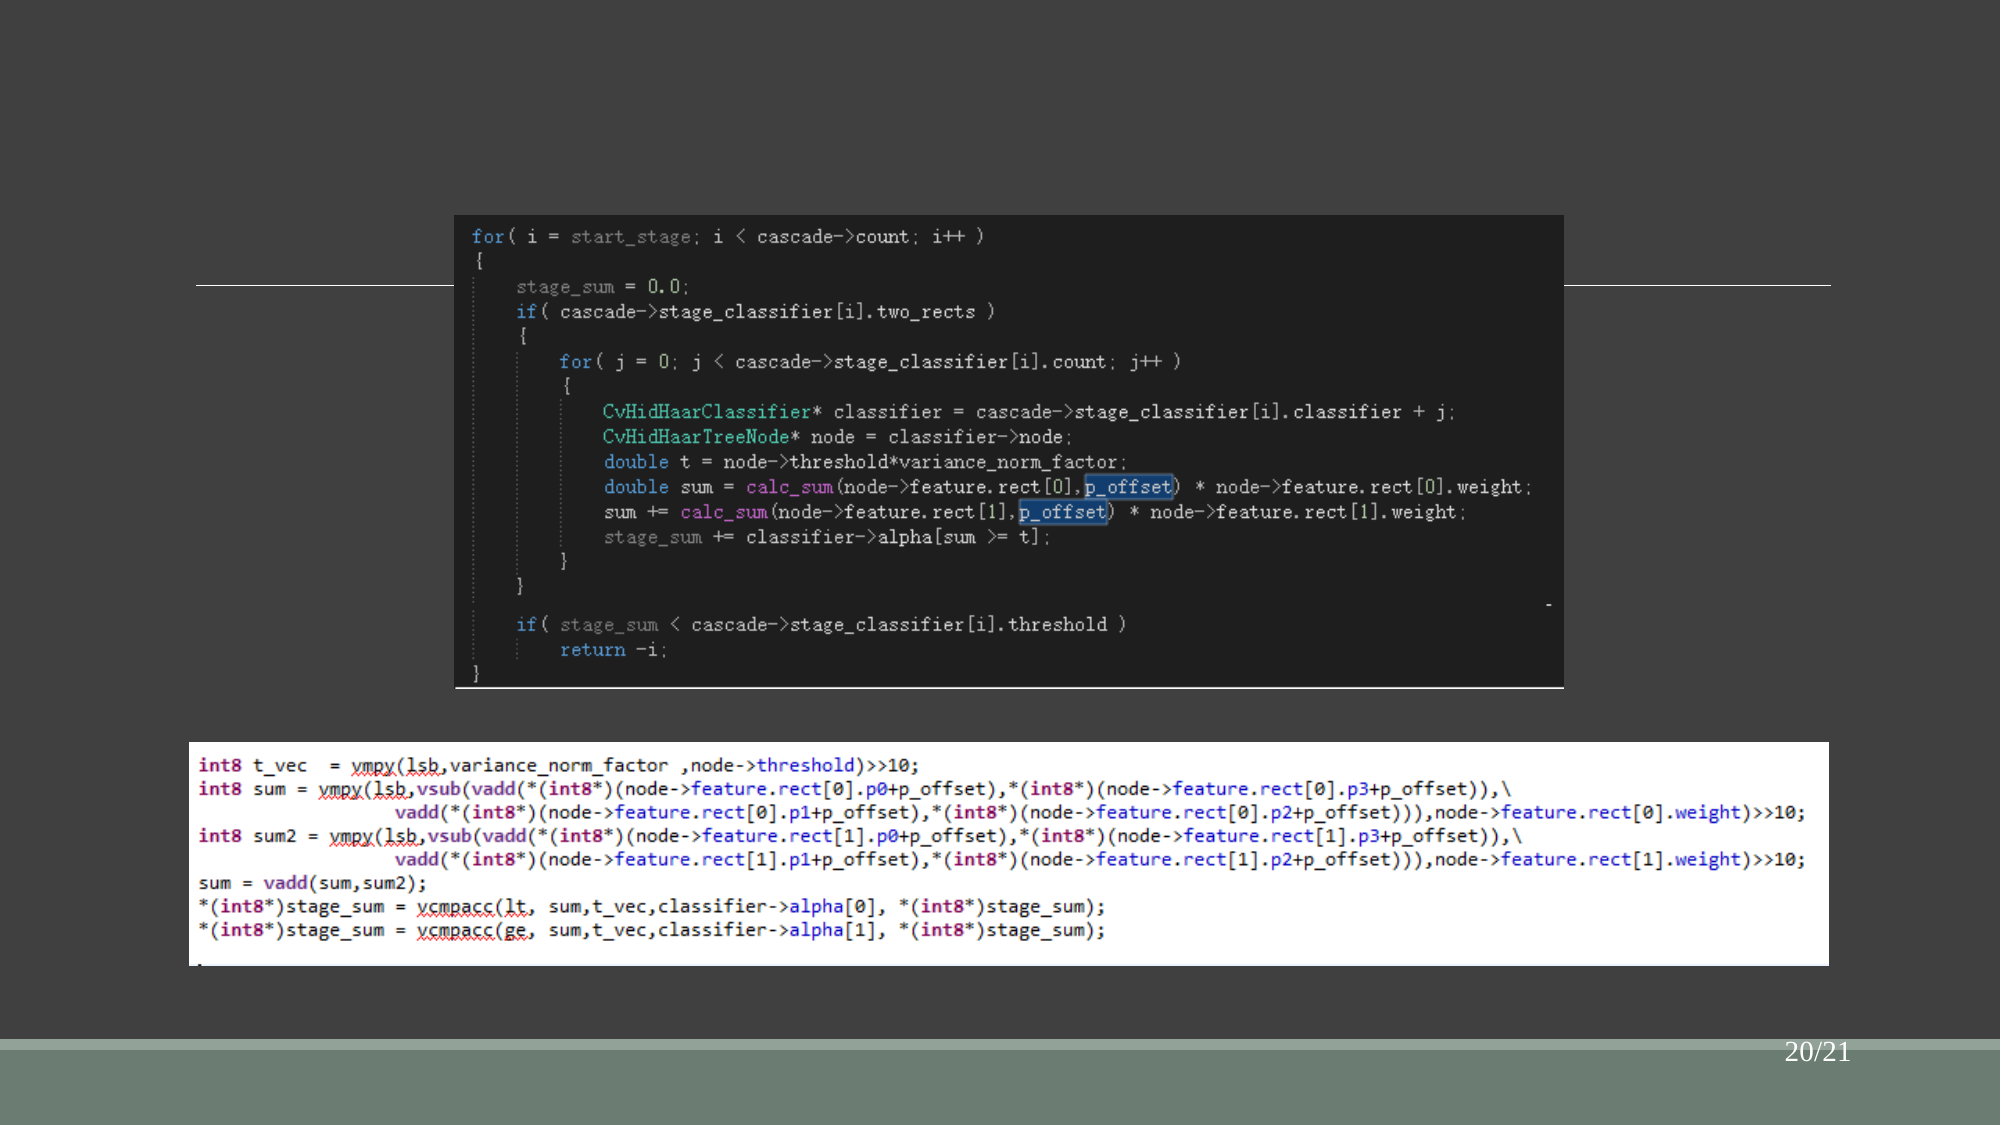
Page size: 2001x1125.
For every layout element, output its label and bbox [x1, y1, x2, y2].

list [453, 215, 1564, 690]
picture [188, 741, 1829, 966]
